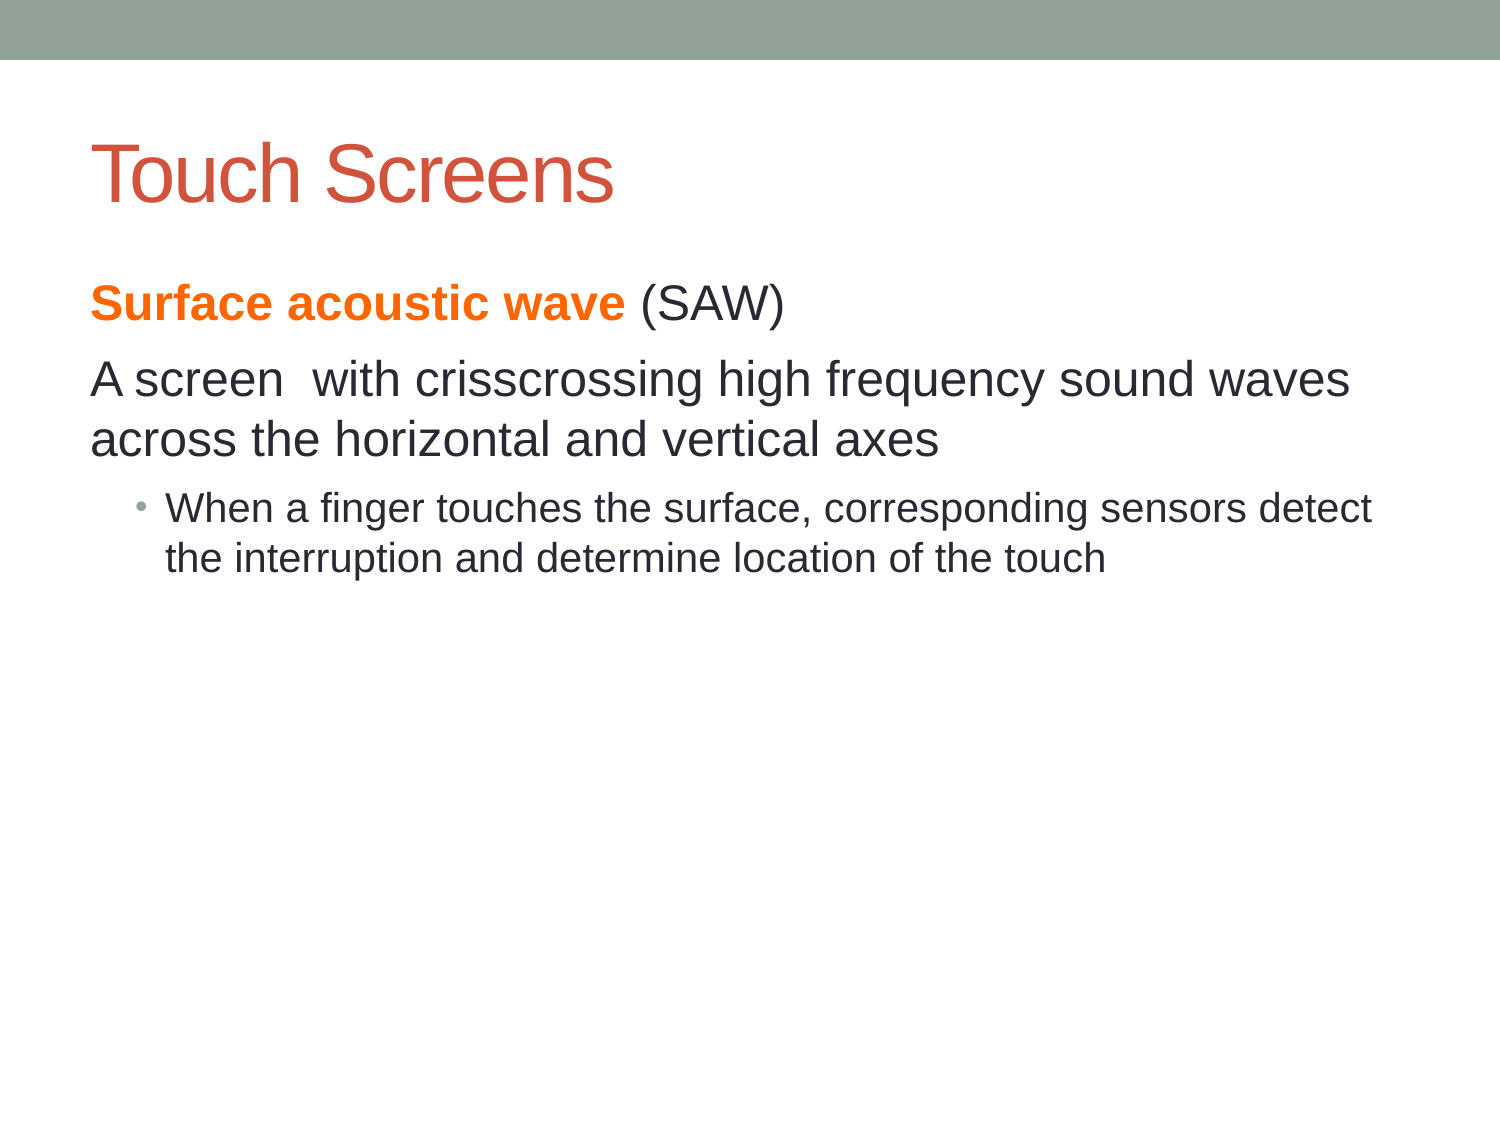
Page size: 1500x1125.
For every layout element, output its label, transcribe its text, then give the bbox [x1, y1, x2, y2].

title Touch Screens [75, 87, 1425, 250]
list Surface acoustic wave (SAW) A screen with crisscrossing high frequency sound waves across the horizontal and vertical axes When a finger touches the surface, corresponding sensors detect the interruption and determine location of the touch [75, 262, 1425, 1063]
